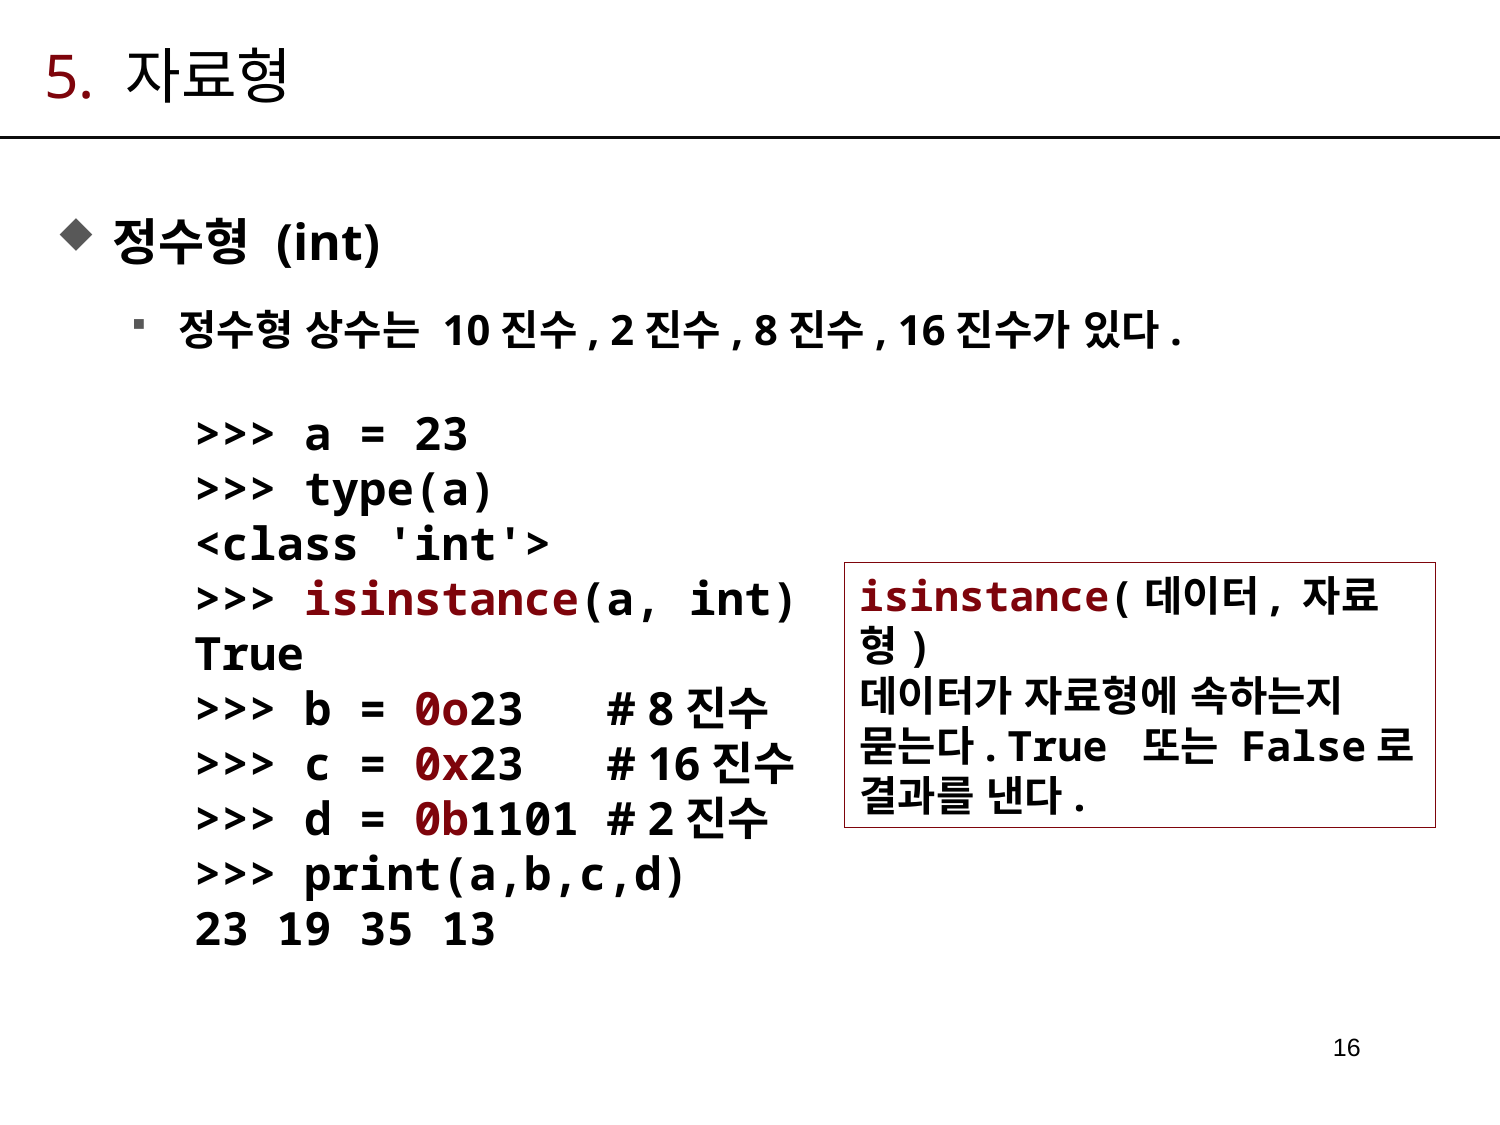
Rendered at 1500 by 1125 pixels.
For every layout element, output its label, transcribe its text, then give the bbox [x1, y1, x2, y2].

text_box >>> a = 23 >>> type(a) <class 'int'> >>> isinstance(a, int) True >>> b = 0o23 # 8진수 >>> c = 0x23 # 16진수 >>> d = 0b1101 # 2진수 >>> print(a,b,c,d) 23 19 35 13 [179, 397, 814, 962]
text_box isinstance(데이터, 자료형) 데이터가 자료형에 속하는지 묻는다. True 또는 False로 결과를 낸다. [844, 562, 1436, 828]
list 정수형 (int) 정수형 상수는 10진수, 2진수, 8진수, 16진수가 있다. [41, 172, 1400, 977]
title 5. 자료형 [29, 30, 1294, 124]
slide_number 16 [1033, 1024, 1376, 1067]
